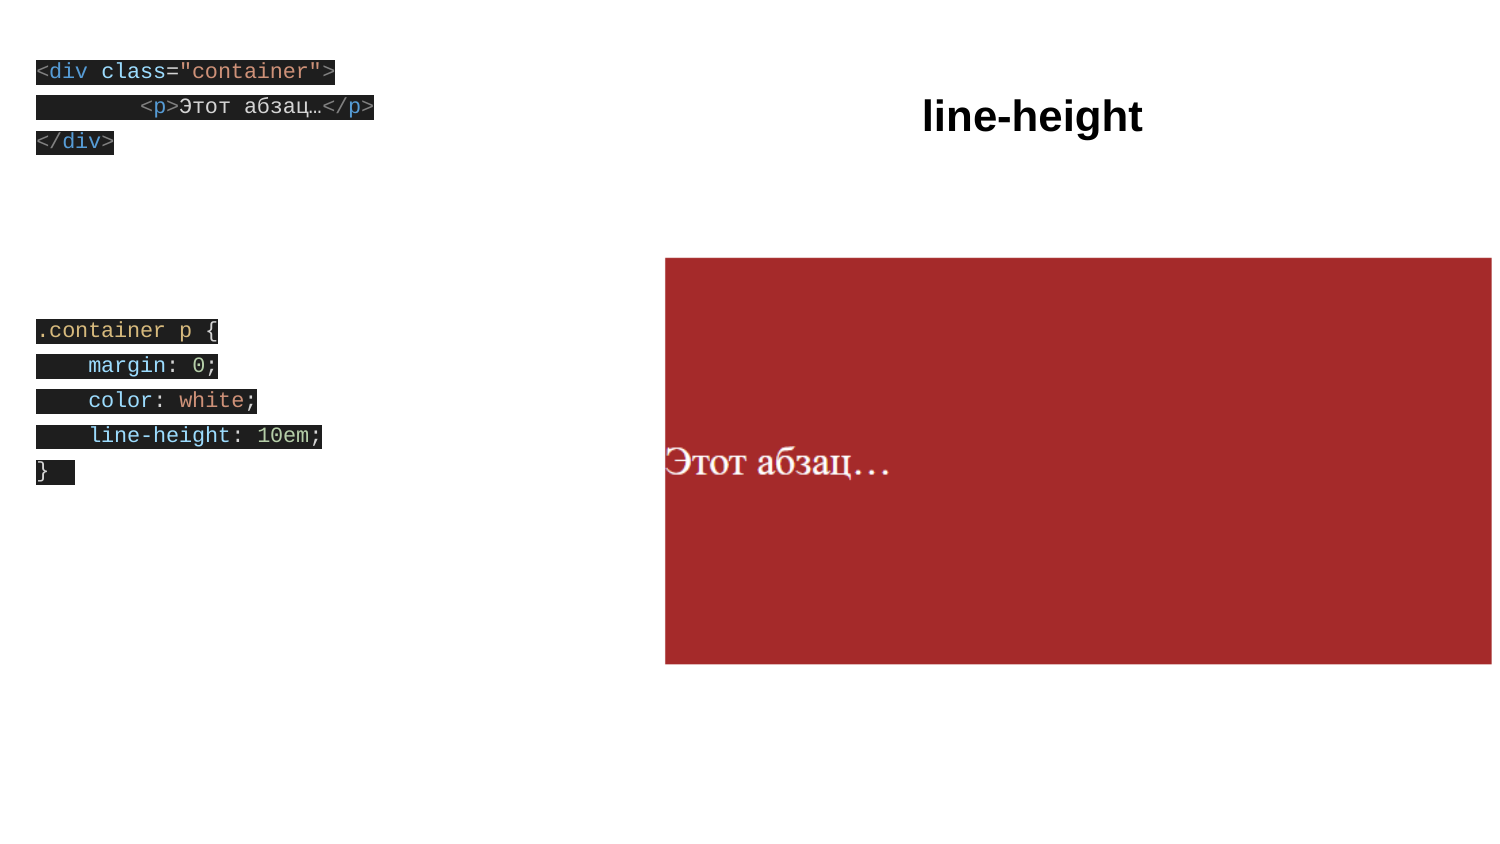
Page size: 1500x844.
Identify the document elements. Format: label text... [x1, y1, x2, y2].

picture [645, 251, 1492, 844]
list <div class="container"> <p>Этот абзац…</p> </div> .container p { margin: 0; color: white; line-height: 10em; } [21, 32, 637, 825]
text_box line-height [906, 65, 1422, 209]
